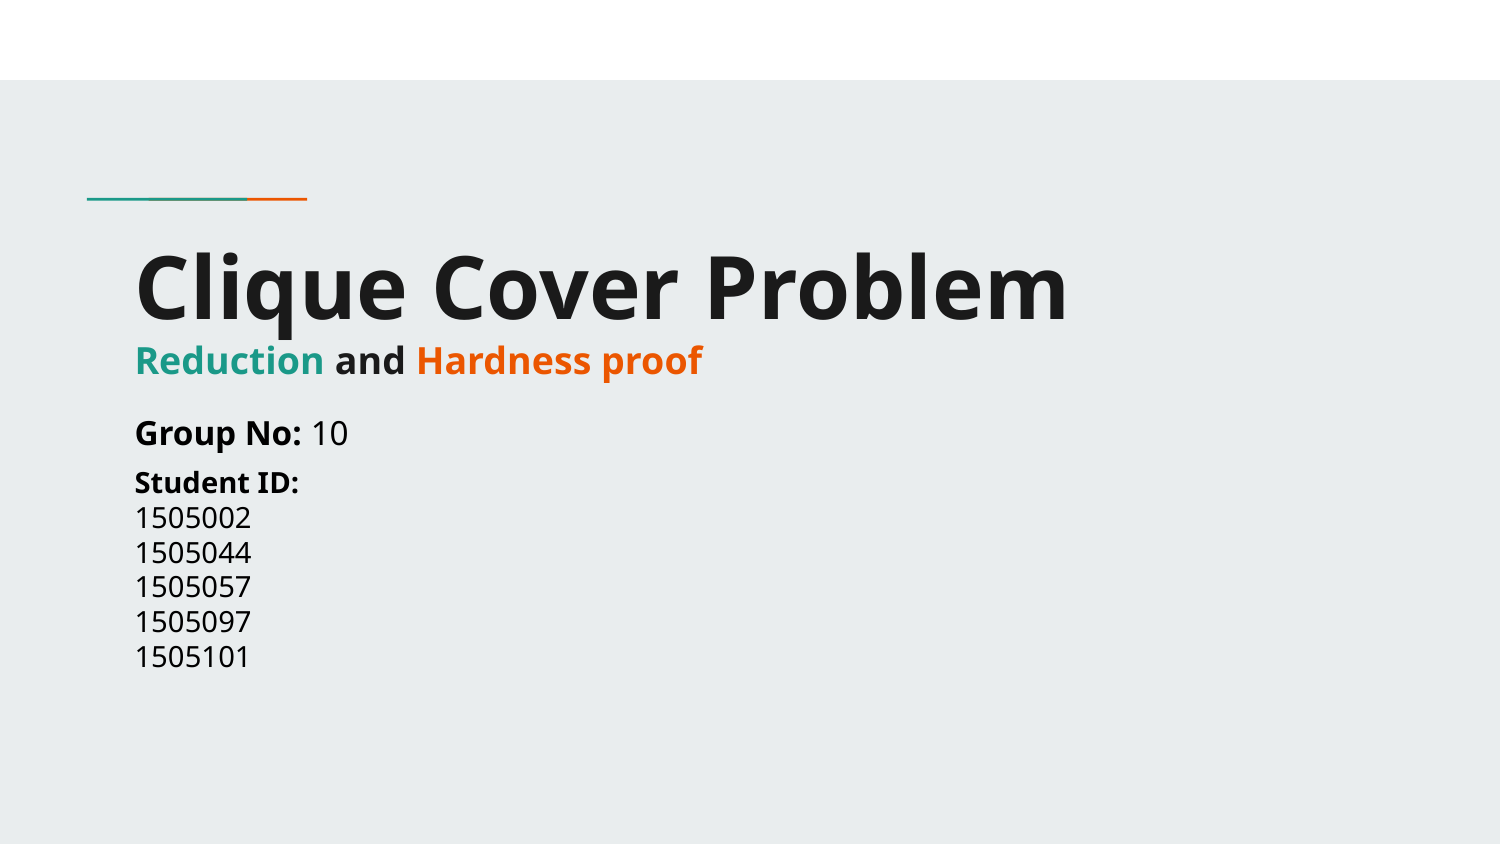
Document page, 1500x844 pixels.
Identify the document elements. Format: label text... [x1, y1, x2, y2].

text_box Student ID: 1505002 1505044 1505057 1505097 1505101 [119, 448, 1381, 783]
subtitle Group No: 10 [119, 397, 1381, 448]
title Clique Cover Problem Reduction and Hardness proof [119, 216, 1500, 558]
